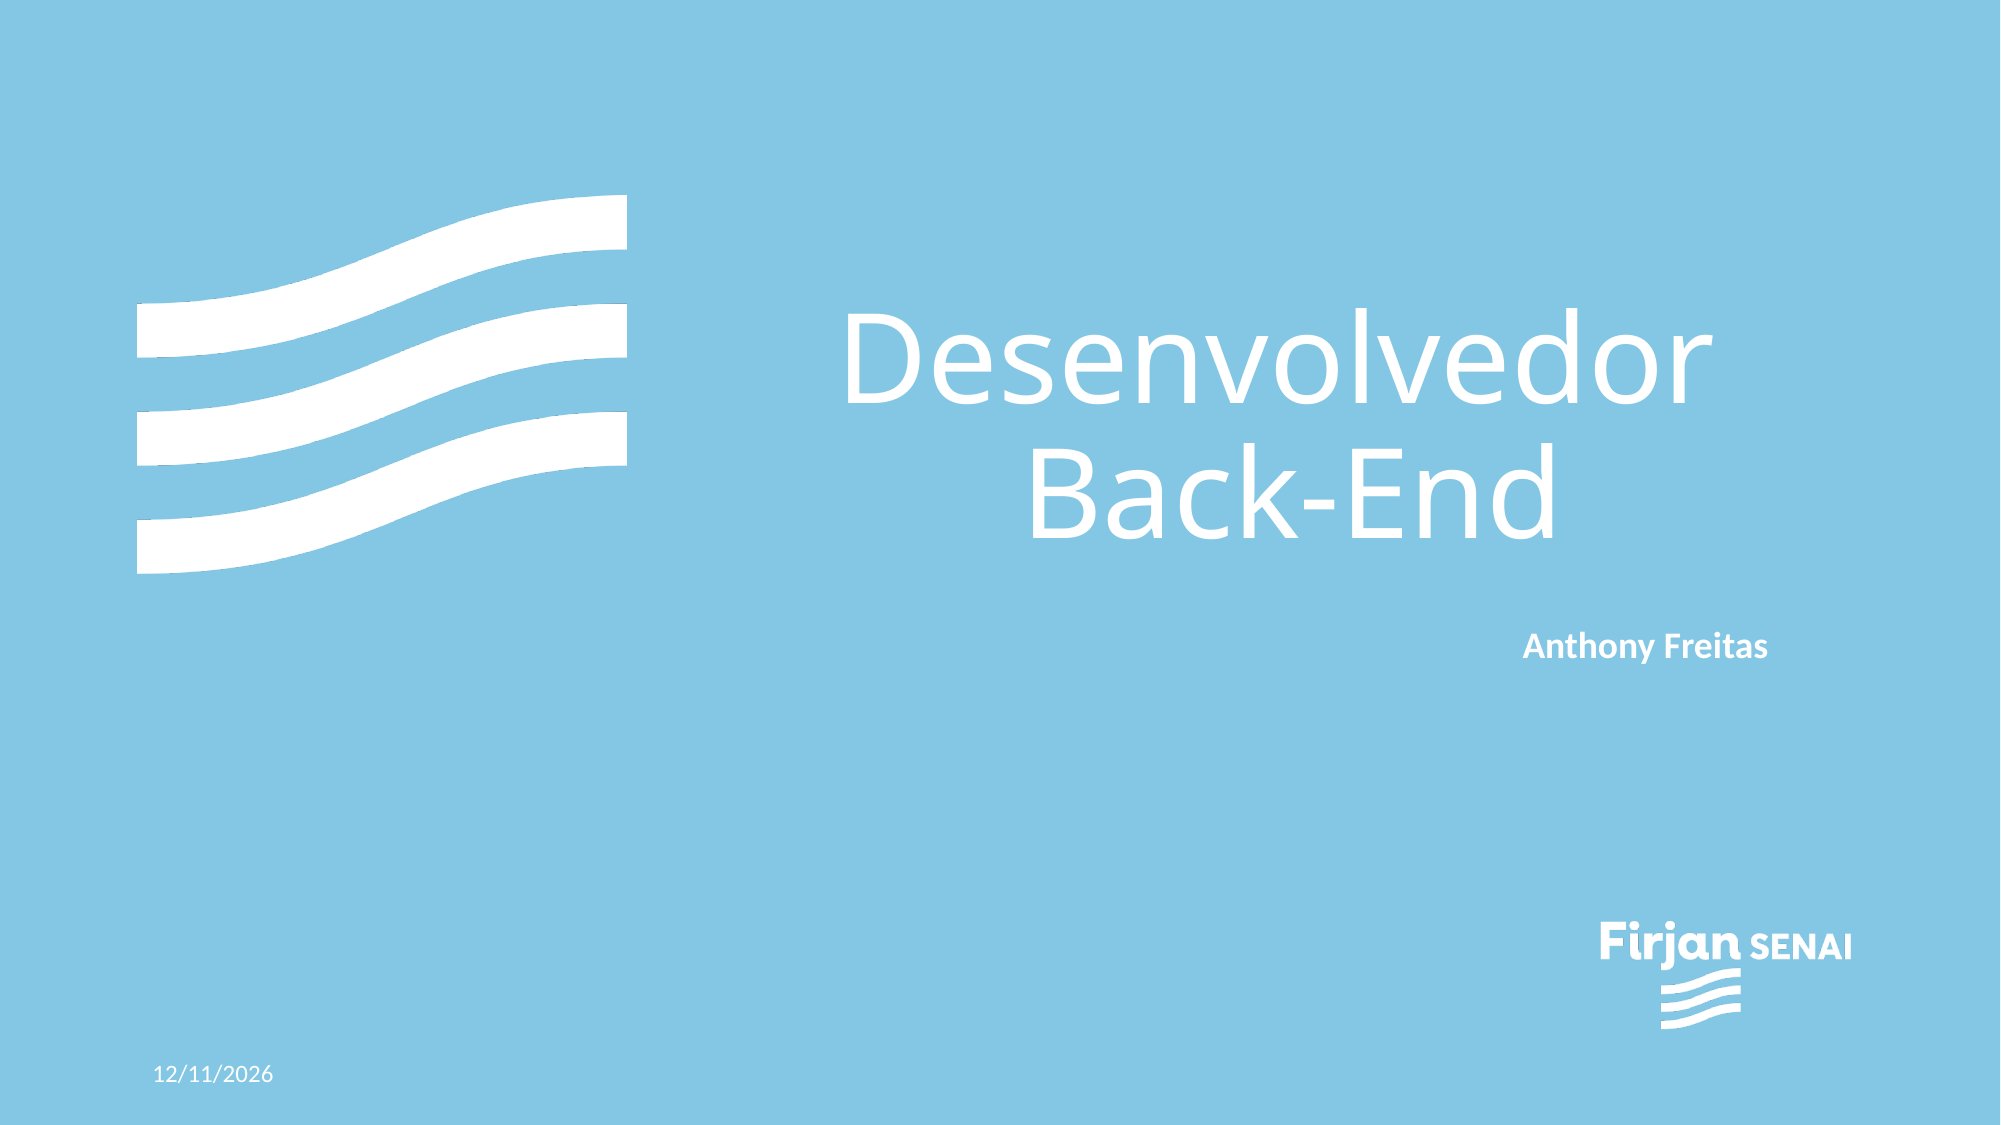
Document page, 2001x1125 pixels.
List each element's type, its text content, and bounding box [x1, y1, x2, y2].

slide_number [137, 1042, 588, 1103]
text_box Anthony Freitas [1499, 613, 1841, 674]
title Desenvolvedor Back-End [655, 286, 1931, 574]
picture [0, 0, 2001, 1125]
